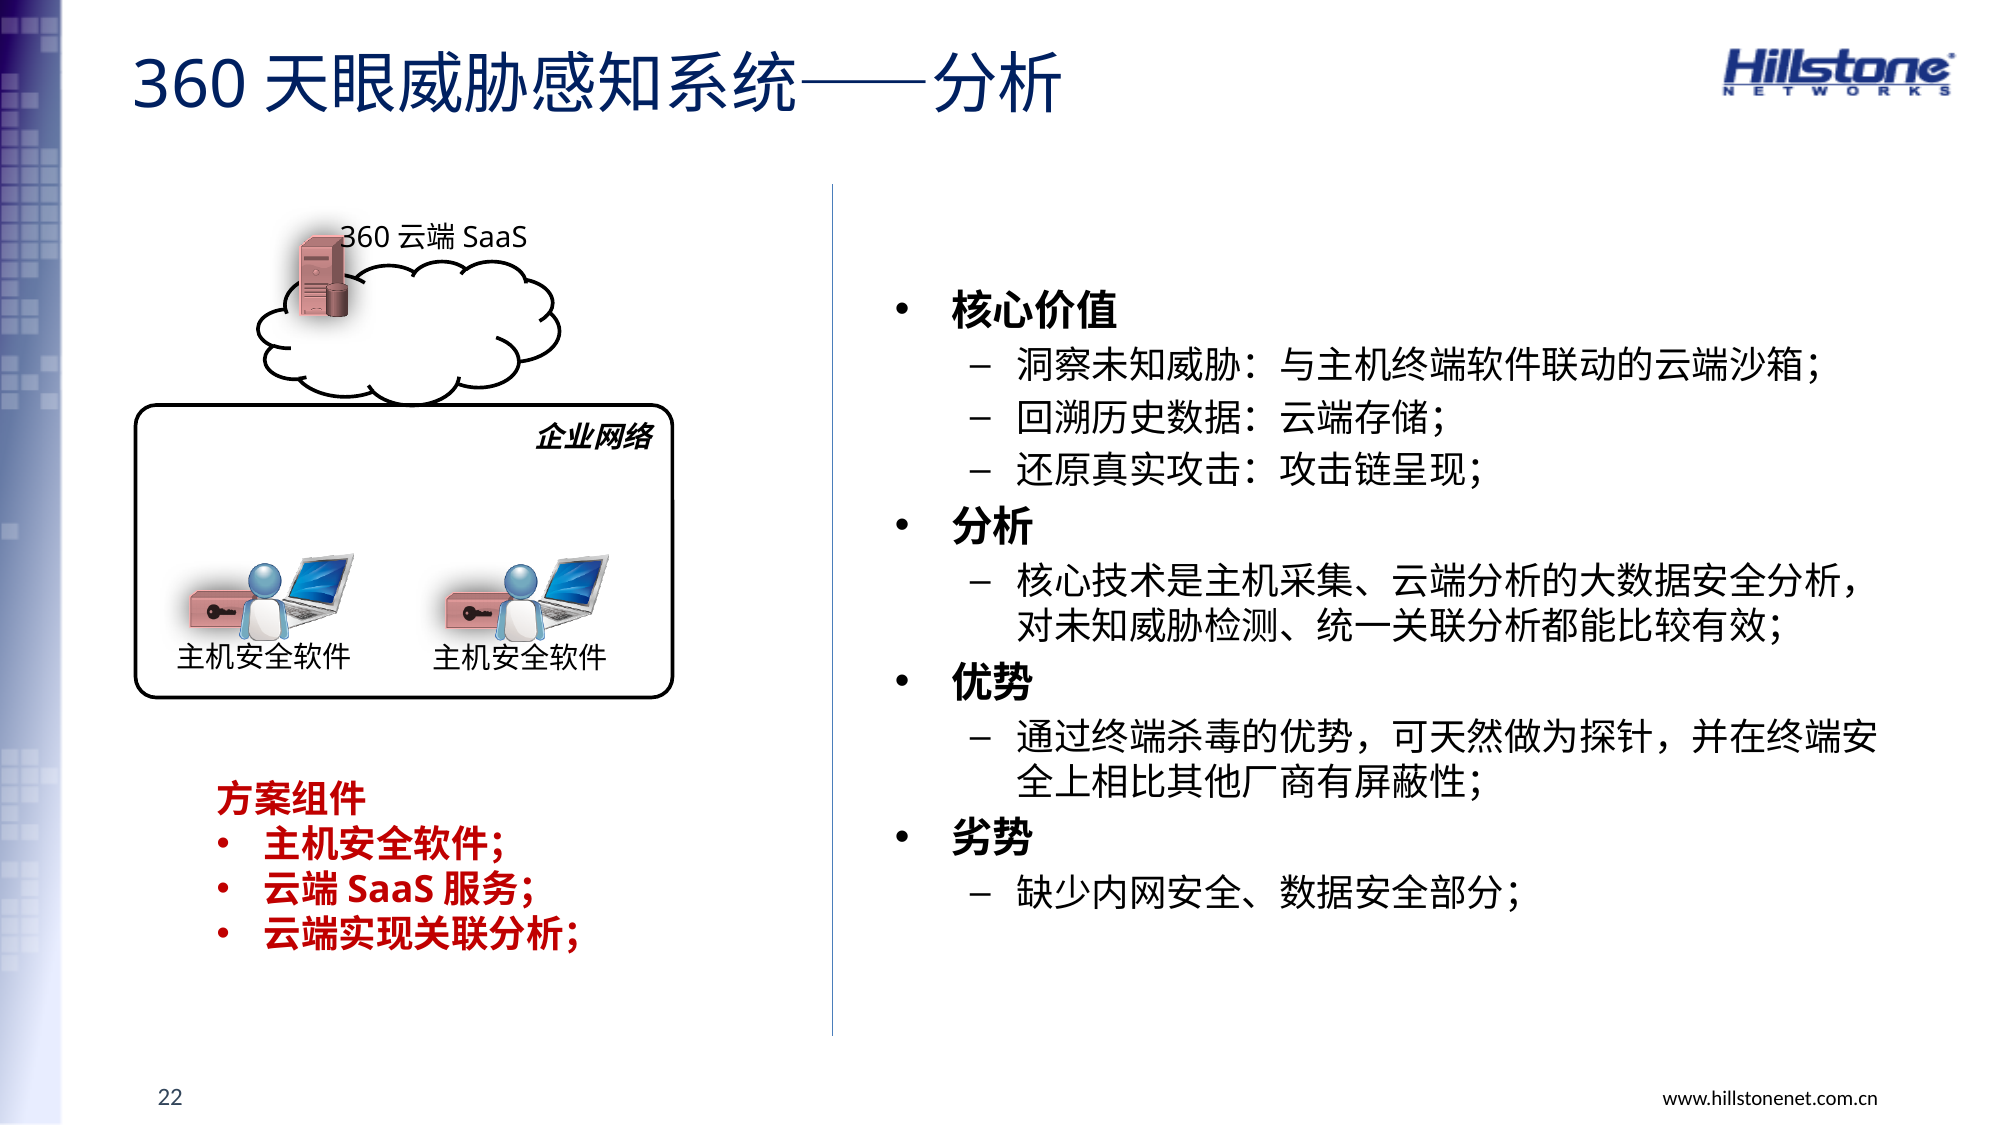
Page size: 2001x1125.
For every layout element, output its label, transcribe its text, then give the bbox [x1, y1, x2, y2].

title 360天眼威胁感知系统——分析 [117, 1, 1914, 161]
text_box 核心价值 洞察未知威胁：与主机终端软件联动的云端沙箱； 回溯历史数据：云端存储； 还原真实攻击：攻击链呈现； 分析 核心技术是主机采集、云端分析的大数据安全分析，对未知威胁检测、统一关联分析都能比较有效； 优势 通过终端杀毒的优势，可天然做为探针，并在终端安全上相比其他厂商有屏蔽性； 劣势 缺少内网安全、数据安全部分； [879, 275, 1908, 1055]
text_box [391, 554, 650, 683]
text_box 企业网络 [133, 402, 675, 700]
text_box [255, 261, 562, 402]
text_box 360云端SaaS [305, 210, 563, 261]
picture [0, 0, 2000, 1125]
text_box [135, 552, 392, 682]
text_box 方案组件 主机安全软件； 云端SaaS服务； 云端实现关联分析； [201, 767, 828, 963]
